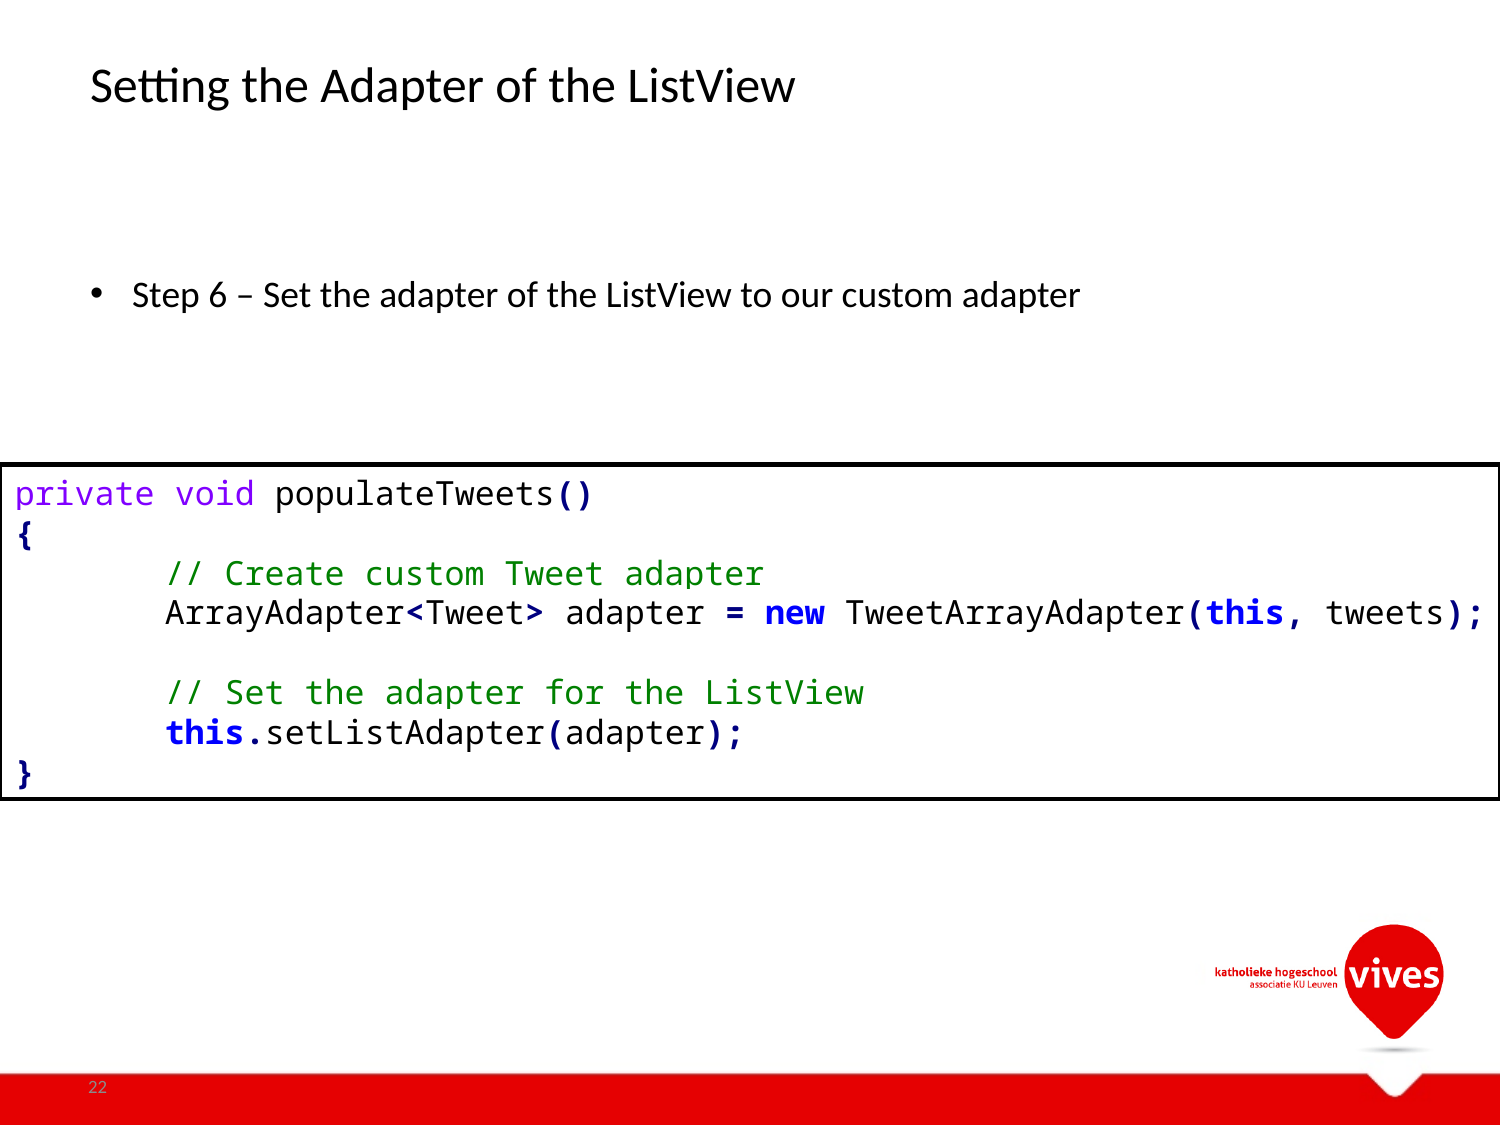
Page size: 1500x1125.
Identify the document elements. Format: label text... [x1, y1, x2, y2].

text_box private void populateTweets() { // Create custom Tweet adapter ArrayAdapter<Tweet> adapter = new TweetArrayAdapter(this, tweets); // Set the adapter for the ListView this.setListAdapter(adapter); } [0, 462, 1500, 801]
picture [0, 0, 1500, 462]
list Step 6 – Set the adapter of the ListView to our custom adapter [75, 801, 1425, 1005]
title Setting the Adapter of the ListView [75, 45, 1425, 233]
list Step 6 – Set the adapter of the ListView to our custom adapter [75, 262, 1425, 462]
slide_number 22 [73, 1056, 153, 1116]
picture [0, 801, 1500, 1125]
